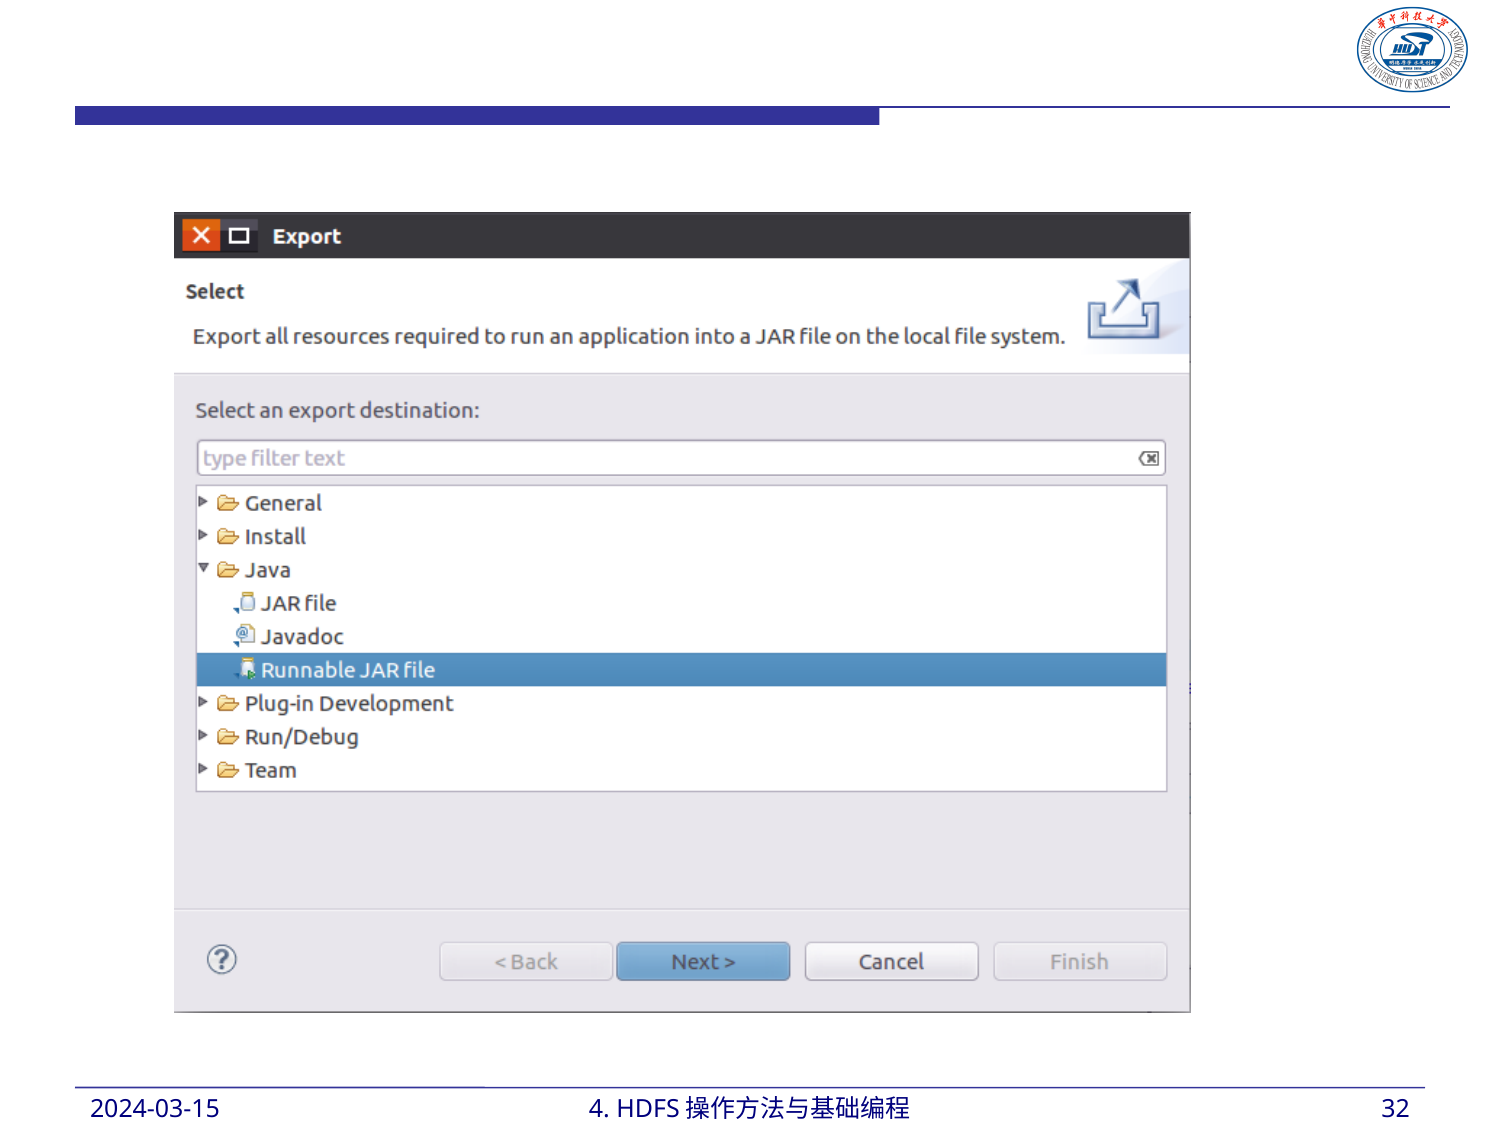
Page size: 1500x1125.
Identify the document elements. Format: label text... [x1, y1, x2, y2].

picture [1350, 0, 1475, 99]
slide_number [75, 1084, 400, 1125]
picture [174, 212, 1191, 1013]
footer 4. HDFS操作方法与基础编程 [512, 1084, 988, 1125]
slide_number 32 [1100, 1084, 1425, 1125]
